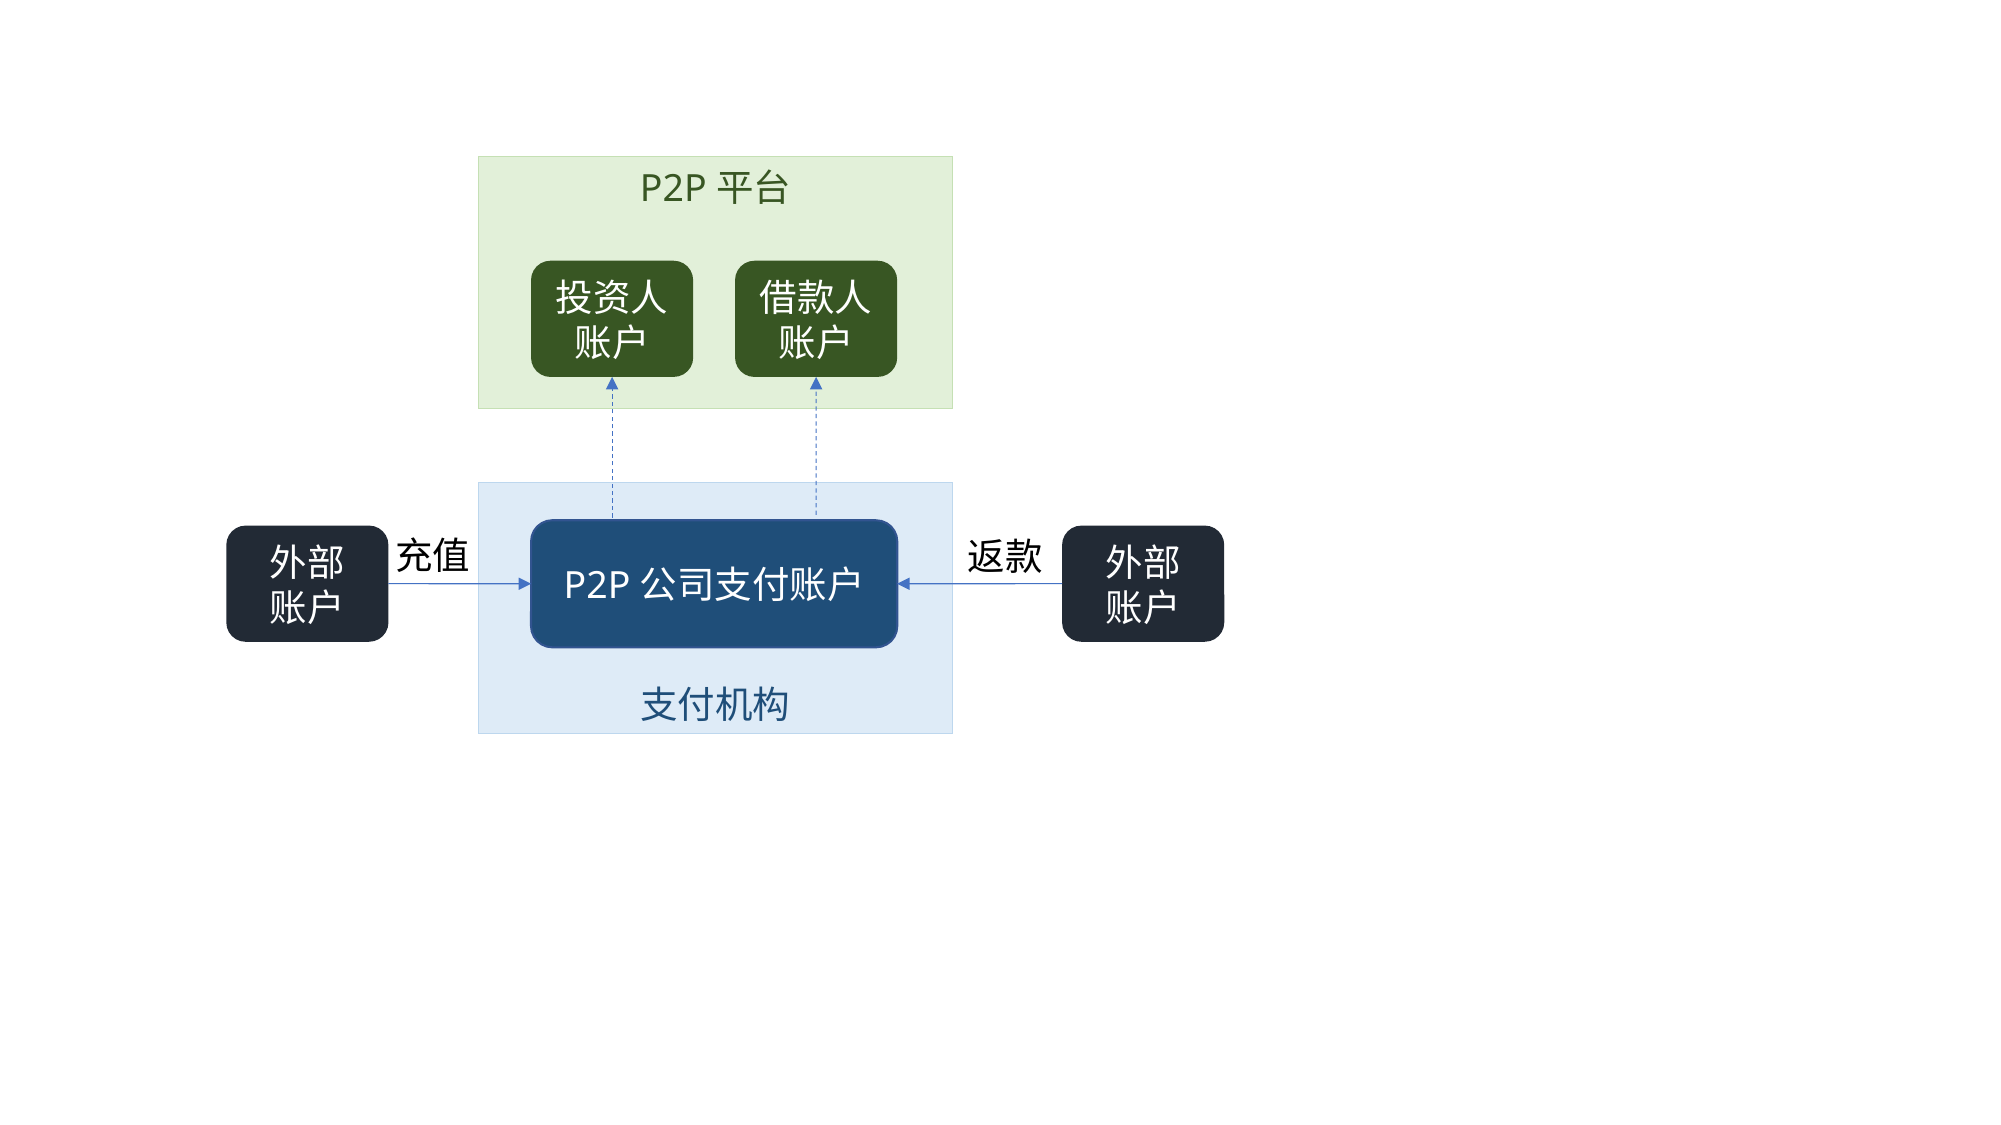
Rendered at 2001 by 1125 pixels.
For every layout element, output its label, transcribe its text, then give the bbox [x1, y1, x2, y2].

text_box 支付机构 [477, 585, 954, 735]
text_box 外部 账户 [225, 524, 390, 643]
text_box P2P公司支付账户 [529, 519, 899, 649]
text_box 返款 [953, 525, 1058, 583]
text_box 支付机构 [477, 481, 954, 583]
text_box P2P平台 [477, 156, 954, 409]
text_box 投资人账户 [529, 259, 695, 378]
text_box 借款人账户 [734, 259, 899, 378]
text_box 外部 账户 [1061, 524, 1226, 643]
text_box 充值 [380, 524, 486, 585]
